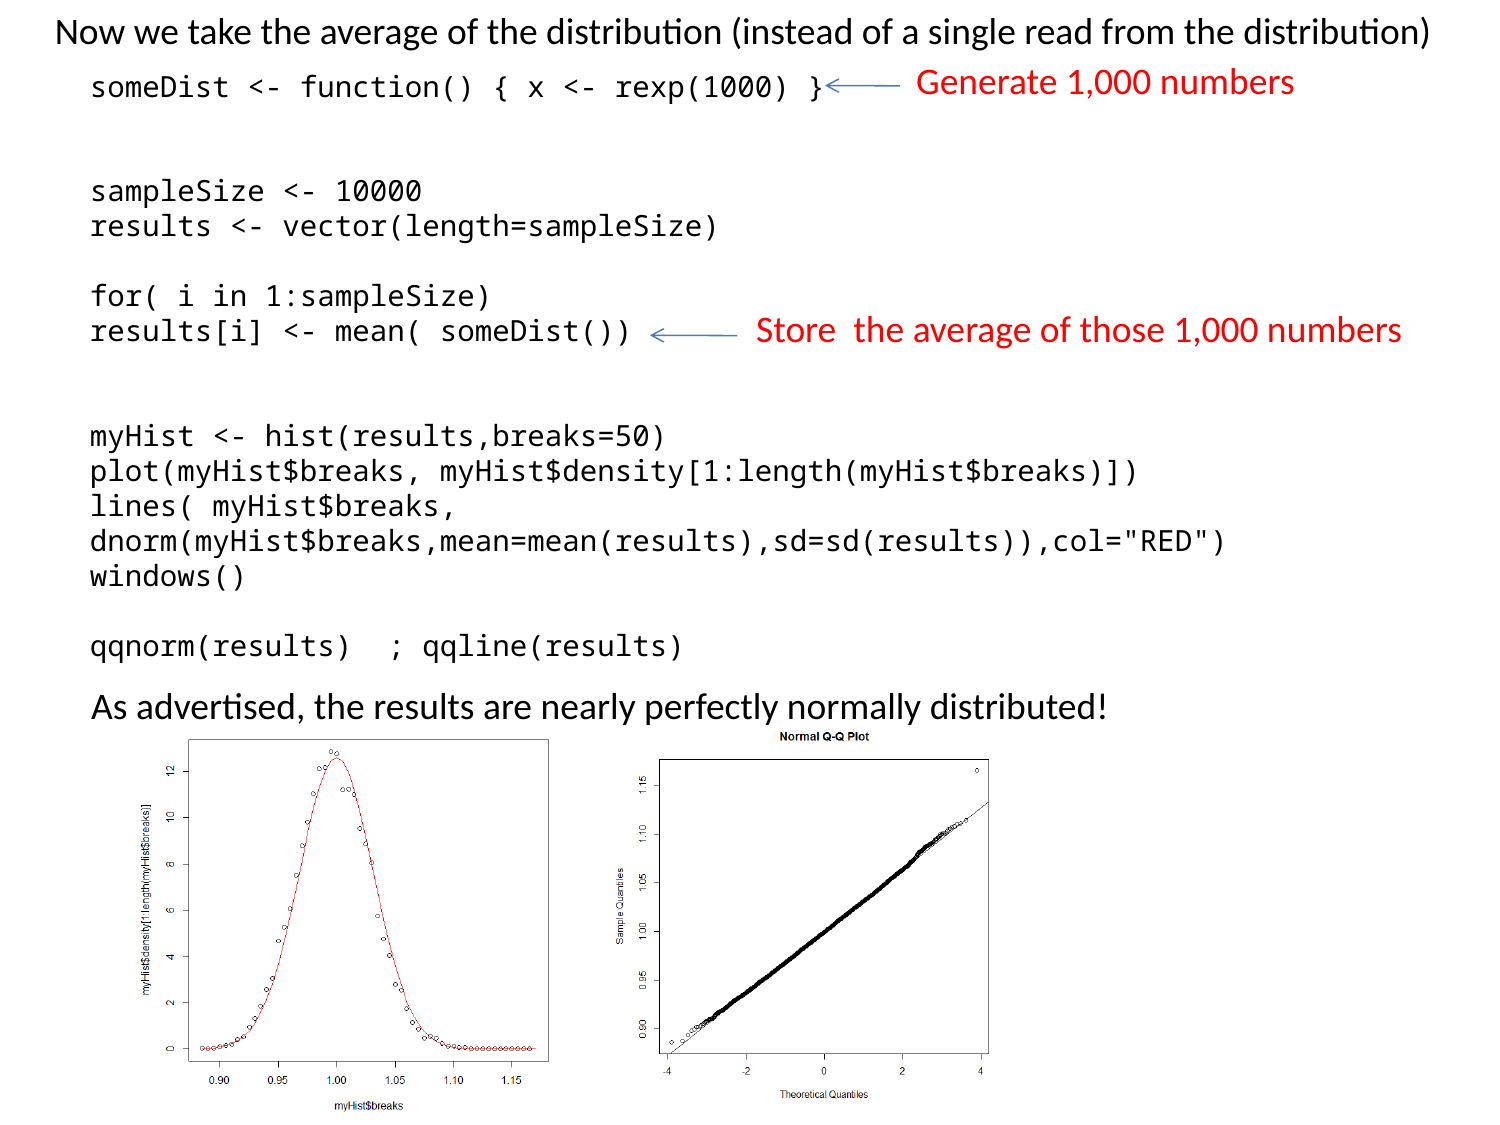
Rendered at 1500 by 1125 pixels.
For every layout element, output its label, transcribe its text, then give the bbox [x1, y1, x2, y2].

text_box someDist <- function() { x <- rexp(1000) } sampleSize <- 10000 results <- vector(length=sampleSize) for( i in 1:sampleSize) results[i] <- mean( someDist()) myHist <- hist(results,breaks=50) plot(myHist$breaks, myHist$density[1:length(myHist$breaks)]) lines( myHist$breaks, dnorm(myHist$breaks,mean=mean(results),sd=sd(results)),col="RED") windows() qqnorm(results) ; qqline(results) [75, 60, 1388, 670]
text_box As advertised, the results are nearly perfectly normally distributed! [76, 674, 1125, 735]
picture [137, 687, 576, 1125]
text_box Generate 1,000 numbers [901, 49, 1311, 110]
text_box Store the average of those 1,000 numbers [741, 298, 1418, 358]
picture [612, 712, 1013, 1113]
text_box Now we take the average of the distribution (instead of a single read from the distribution) [40, 0, 1448, 60]
